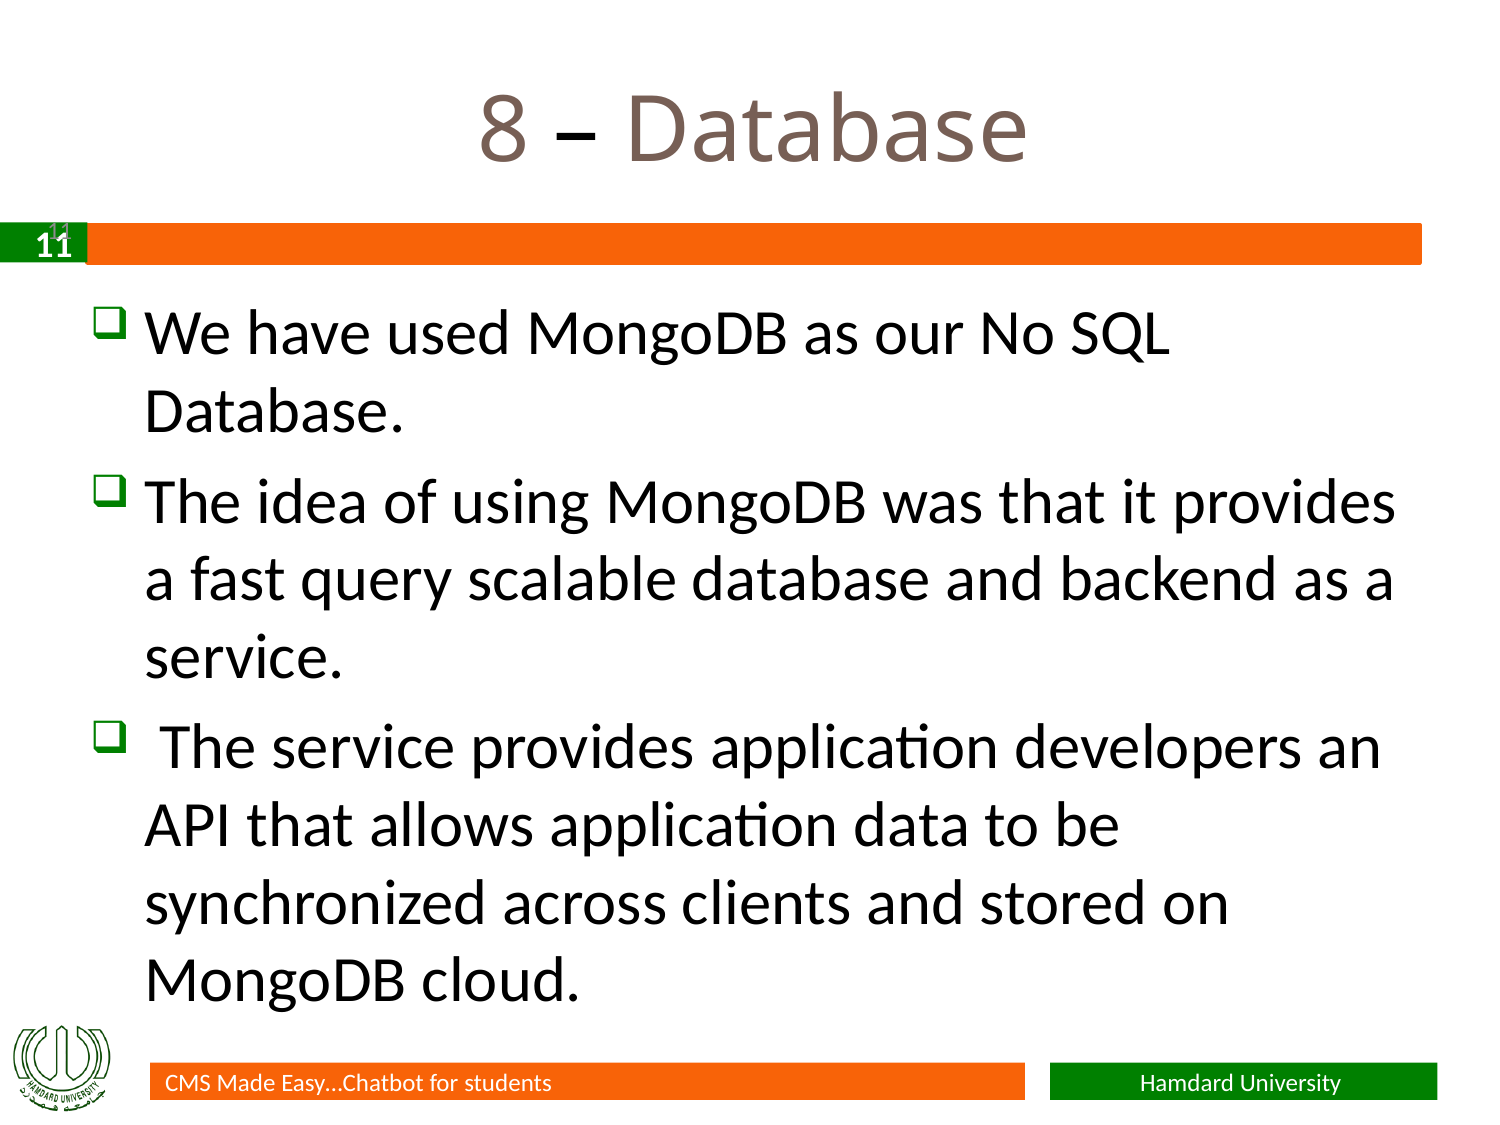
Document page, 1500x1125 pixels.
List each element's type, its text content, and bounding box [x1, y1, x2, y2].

list We have used MongoDB as our No SQL Database. The idea of using MongoDB was that it provides a fast query scalable database and backend as a service. The service provides application developers an API that allows application data to be synchronized across clients and stored on MongoDB cloud. [75, 282, 1425, 1025]
slide_number 11 [0, 209, 88, 250]
picture [12, 1024, 113, 1113]
footer CMS Made Easy…Chatbot for students [150, 1062, 1025, 1100]
slide_number Hamdard University [1050, 1062, 1438, 1100]
title 8 – Database [87, 50, 1420, 200]
